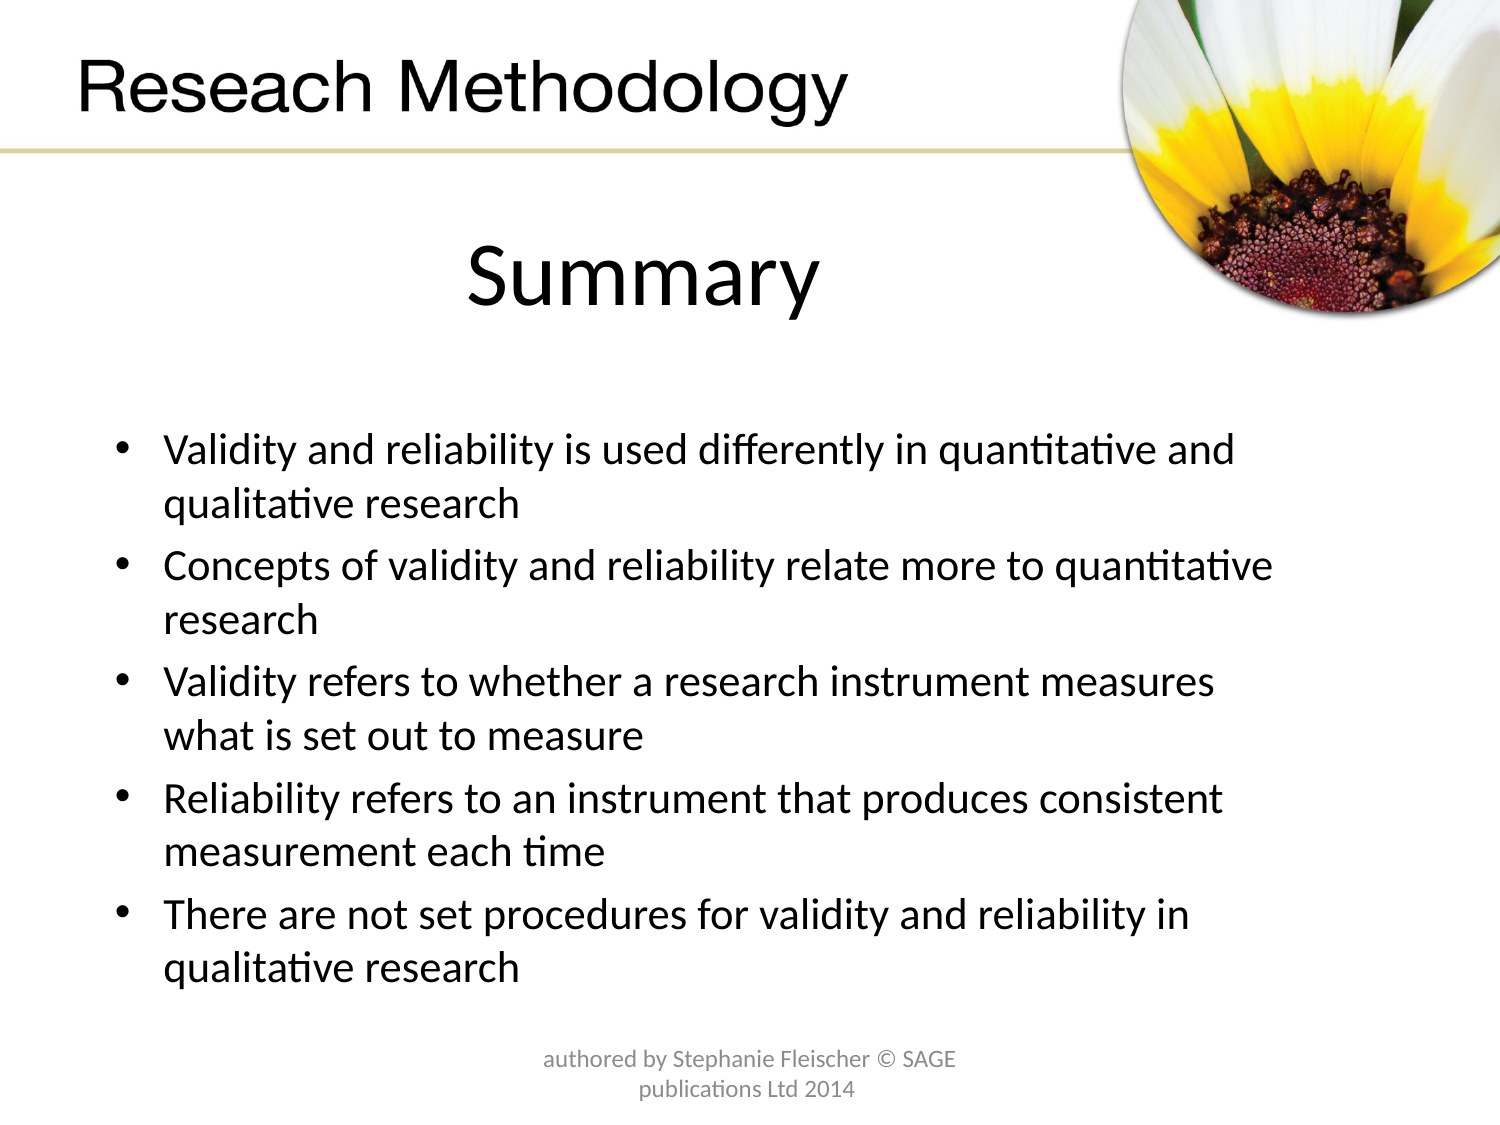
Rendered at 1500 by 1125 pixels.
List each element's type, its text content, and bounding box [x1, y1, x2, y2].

list Validity and reliability is used differently in quantitative and qualitative research Concepts of validity and reliability relate more to quantitative research Validity refers to whether a research instrument measures what is set out to measure Reliability refers to an instrument that produces consistent measurement each time There are not set procedures for validity and reliability in qualitative research [99, 412, 1300, 1005]
picture [0, 0, 1500, 1125]
title Summary [87, 174, 1201, 363]
footer authored by Stephanie Fleischer © SAGE publications Ltd 2014 [512, 1042, 988, 1103]
